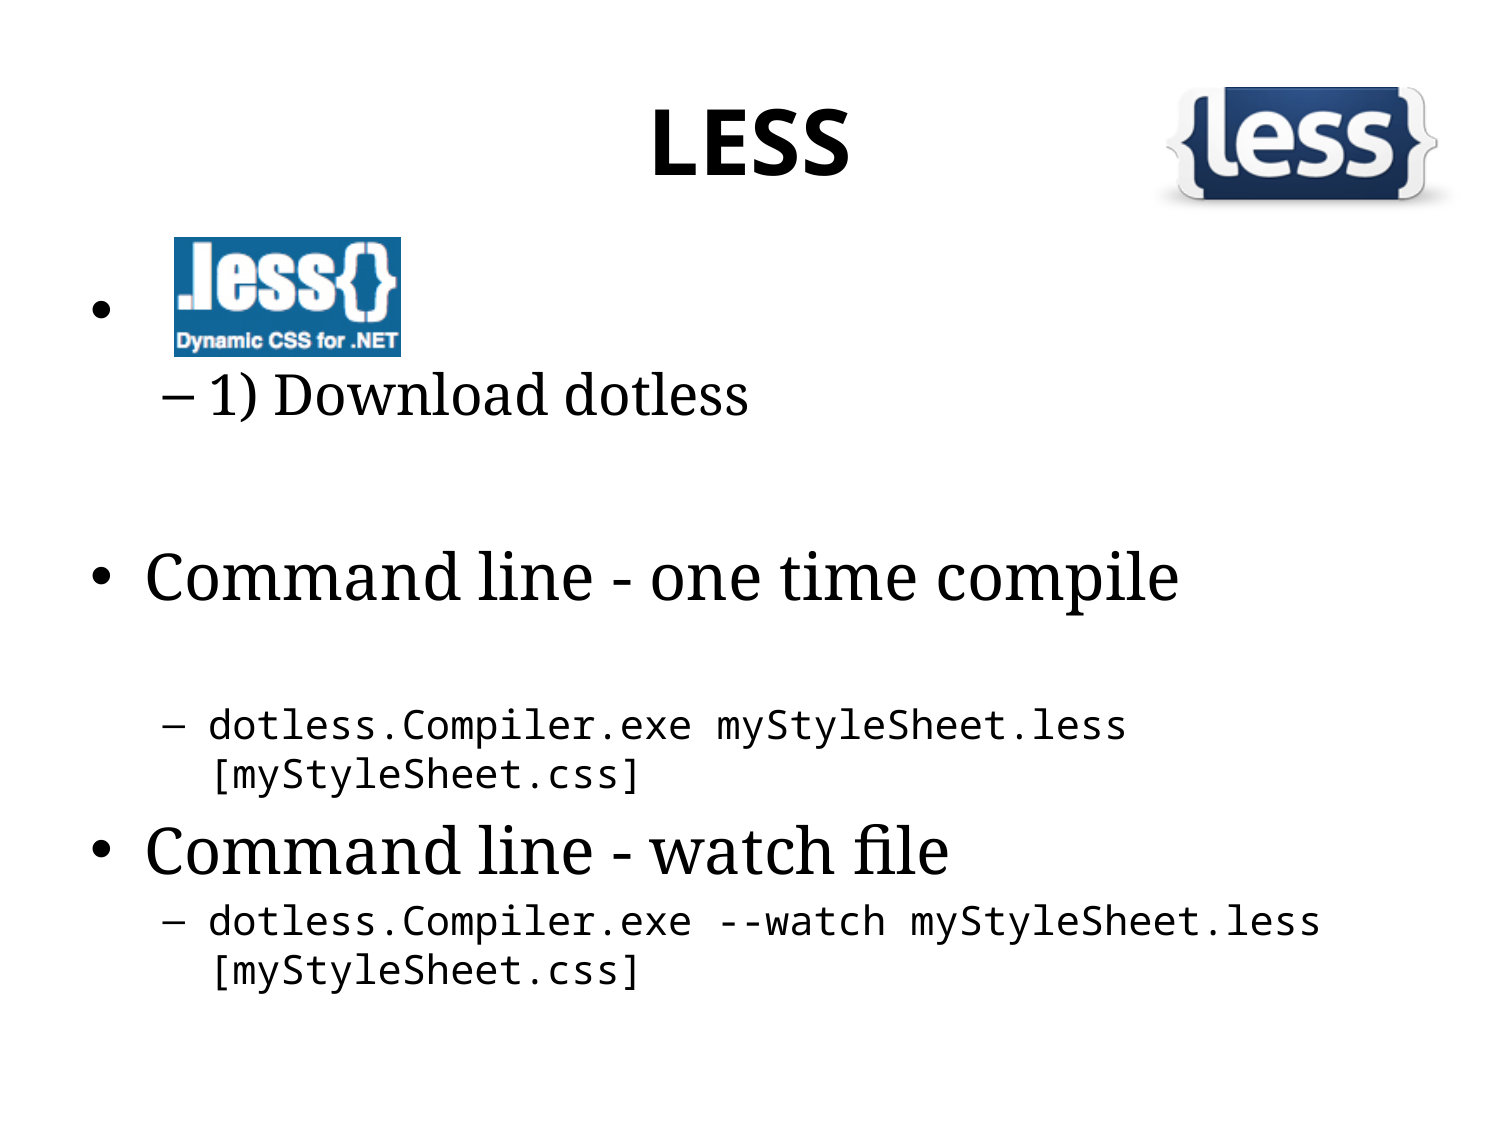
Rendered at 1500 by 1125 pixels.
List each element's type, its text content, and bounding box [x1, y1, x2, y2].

picture [1149, 87, 1462, 215]
title LESS [75, 45, 1425, 233]
list 1) Download dotless Command line - one time compile dotless.Compiler.exe myStyleSheet.less [myStyleSheet.css] Command line - watch file dotless.Compiler.exe --watch myStyleSheet.less [myStyleSheet.css] [75, 262, 1425, 1005]
picture [174, 237, 401, 357]
